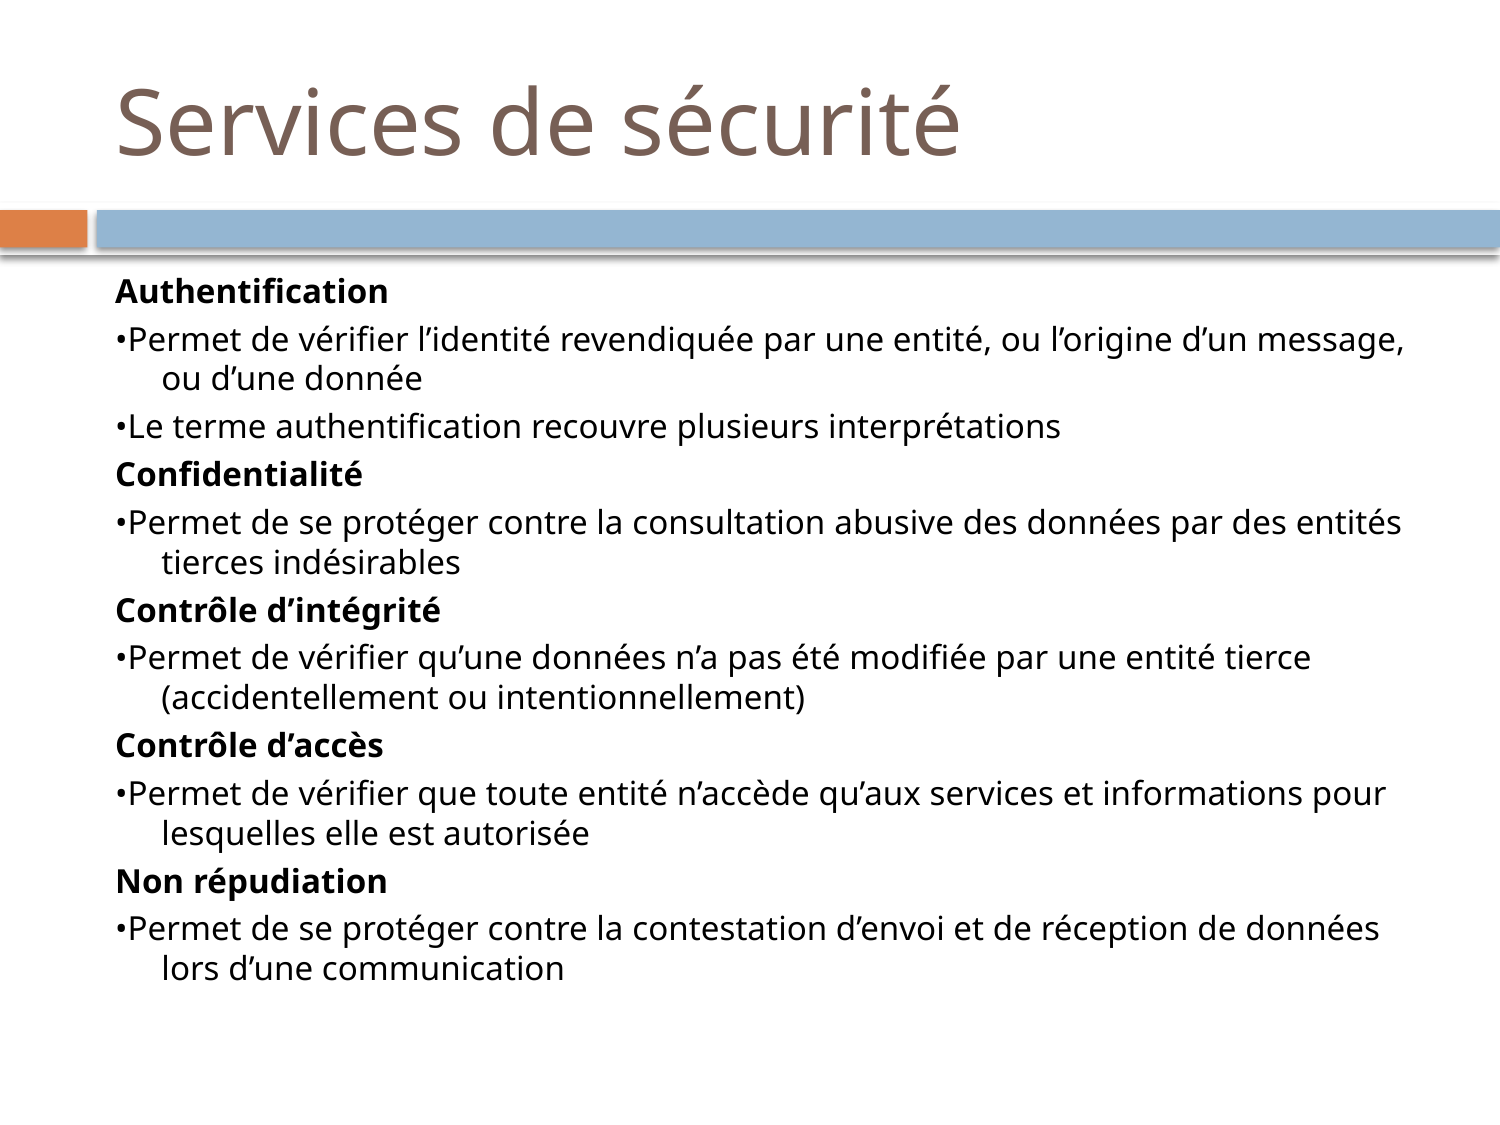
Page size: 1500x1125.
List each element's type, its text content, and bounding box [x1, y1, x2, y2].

title Services de sécurité [100, 37, 1438, 200]
list Authentification •Permet de vérifier l’identité revendiquée par une entité, ou l’origine d’un message, ou d’une donnée •Le terme authentification recouvre plusieurs interprétations Confidentialité •Permet de se protéger contre la consultation abusive des données par des entités tierces indésirables Contrôle d’intégrité •Permet de vérifier qu’une données n’a pas été modifiée par une entité tierce (accidentellement ou intentionnellement) Contrôle d’accès •Permet de vérifier que toute entité n’accède qu’aux services et informations pour lesquelles elle est autorisée Non répudiation •Permet de se protéger contre la contestation d’envoi et de réception de données lors d’une communication [100, 262, 1438, 1000]
